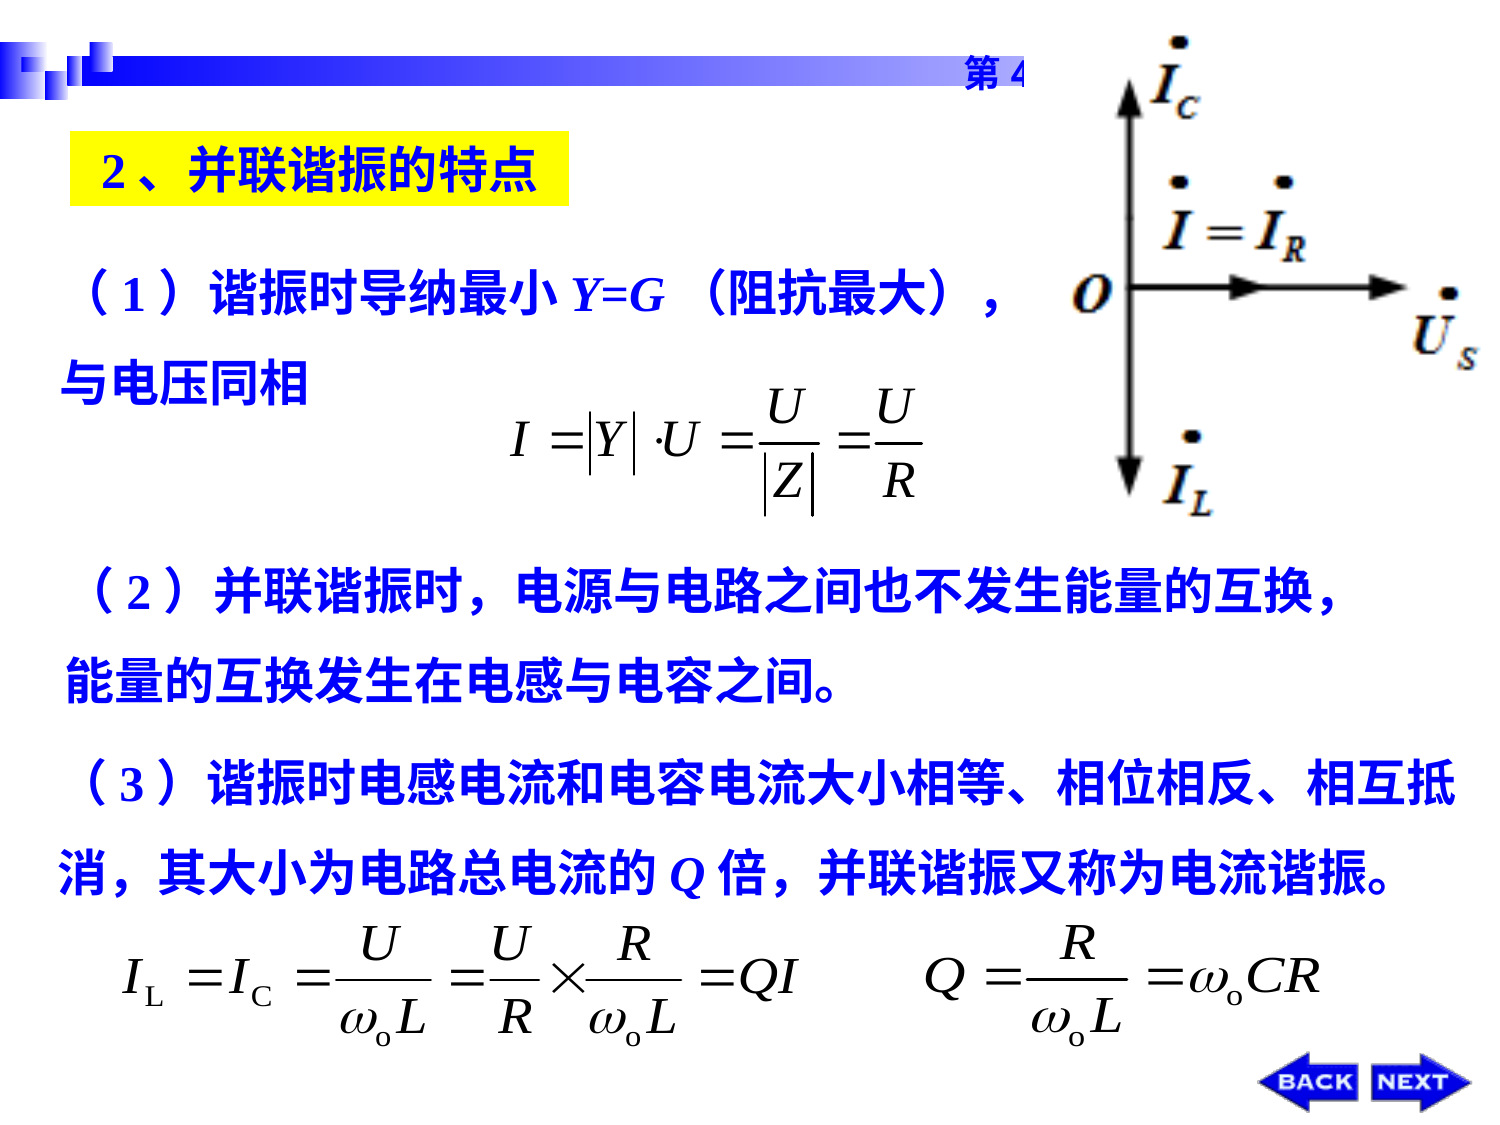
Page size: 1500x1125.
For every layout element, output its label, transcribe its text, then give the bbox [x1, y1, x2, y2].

picture [1249, 1049, 1480, 1116]
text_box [939, 57, 943, 85]
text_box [855, 57, 859, 85]
text_box （2）并联谐振时，电源与电路之间也不发生能量的互换，能量的互换发生在电感与电容之间。 [49, 521, 1388, 714]
picture [1024, 0, 1500, 533]
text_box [771, 57, 775, 85]
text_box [500, 373, 933, 527]
text_box （3）谐振时电感电流和电容电流大小相等、相位相反、相互抵消，其大小为电路总电流的Q倍，并联谐振又称为电流谐振。 [42, 714, 1500, 910]
text_box 2、并联谐振的特点 [70, 131, 569, 206]
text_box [112, 910, 812, 1058]
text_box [915, 910, 1331, 1058]
text_box （1）谐振时导纳最小Y=G（阻抗最大），电流I最小且与电压同相 [44, 223, 1024, 419]
